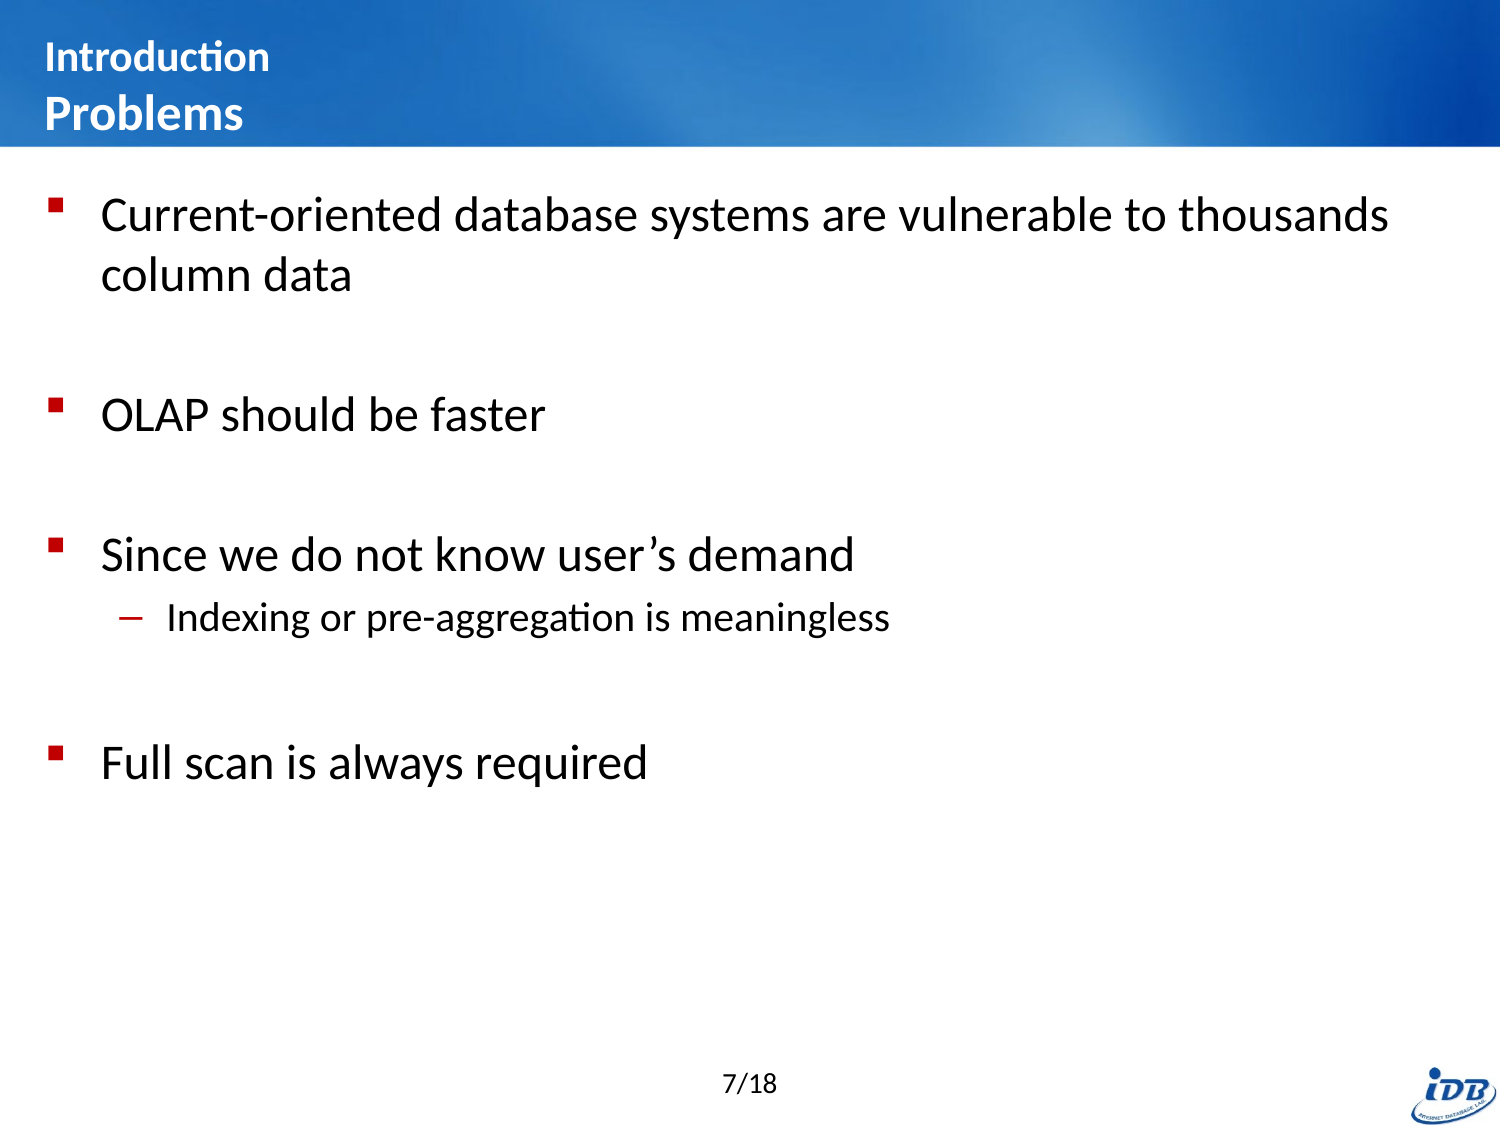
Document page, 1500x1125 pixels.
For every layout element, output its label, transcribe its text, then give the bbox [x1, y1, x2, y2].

list Current-oriented database systems are vulnerable to thousands column data OLAP should be faster Since we do not know user’s demand Indexing or pre-aggregation is meaningless Full scan is always required [29, 174, 1471, 1071]
picture [0, 0, 1500, 1125]
title Introduction Problems [29, 19, 1471, 149]
